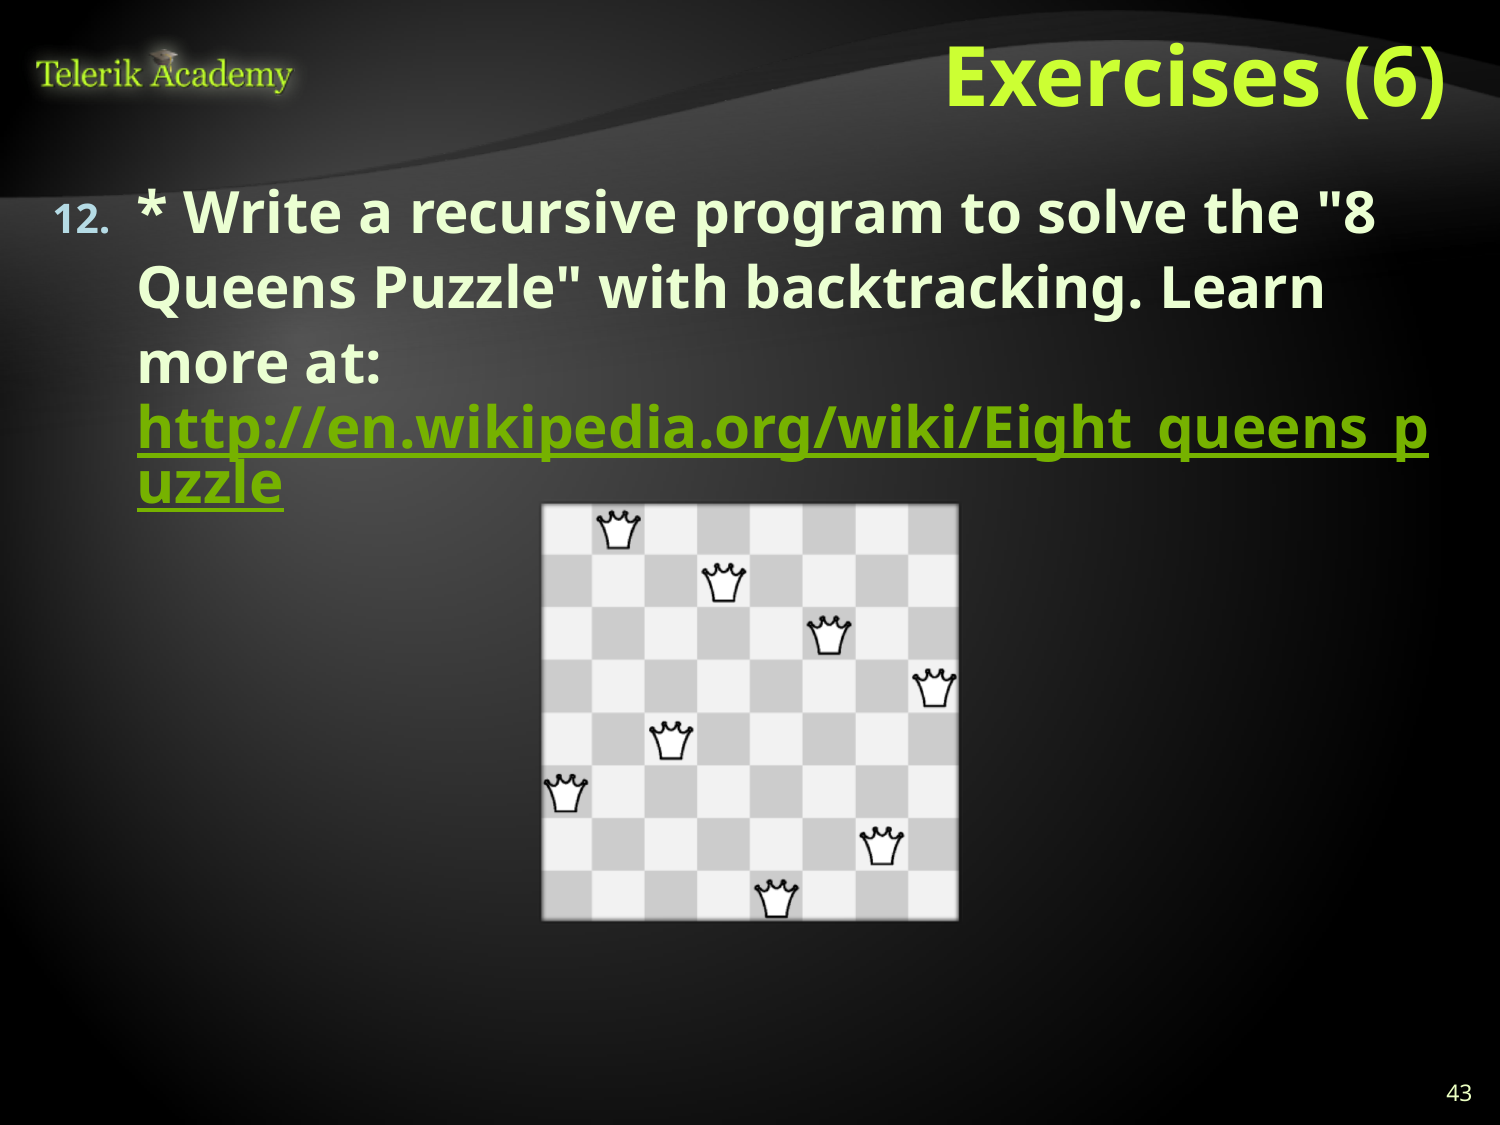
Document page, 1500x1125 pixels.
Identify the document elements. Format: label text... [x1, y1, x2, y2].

list * Write a recursive program to solve the "8 Queens Puzzle" with backtracking. Learn more at: http://en.wikipedia.org/wiki/Eight_queens_puzzle [37, 162, 1463, 1088]
title Exercises (6) [300, 12, 1463, 150]
picture [0, 0, 1500, 1125]
slide_number 43 [1412, 1074, 1488, 1113]
